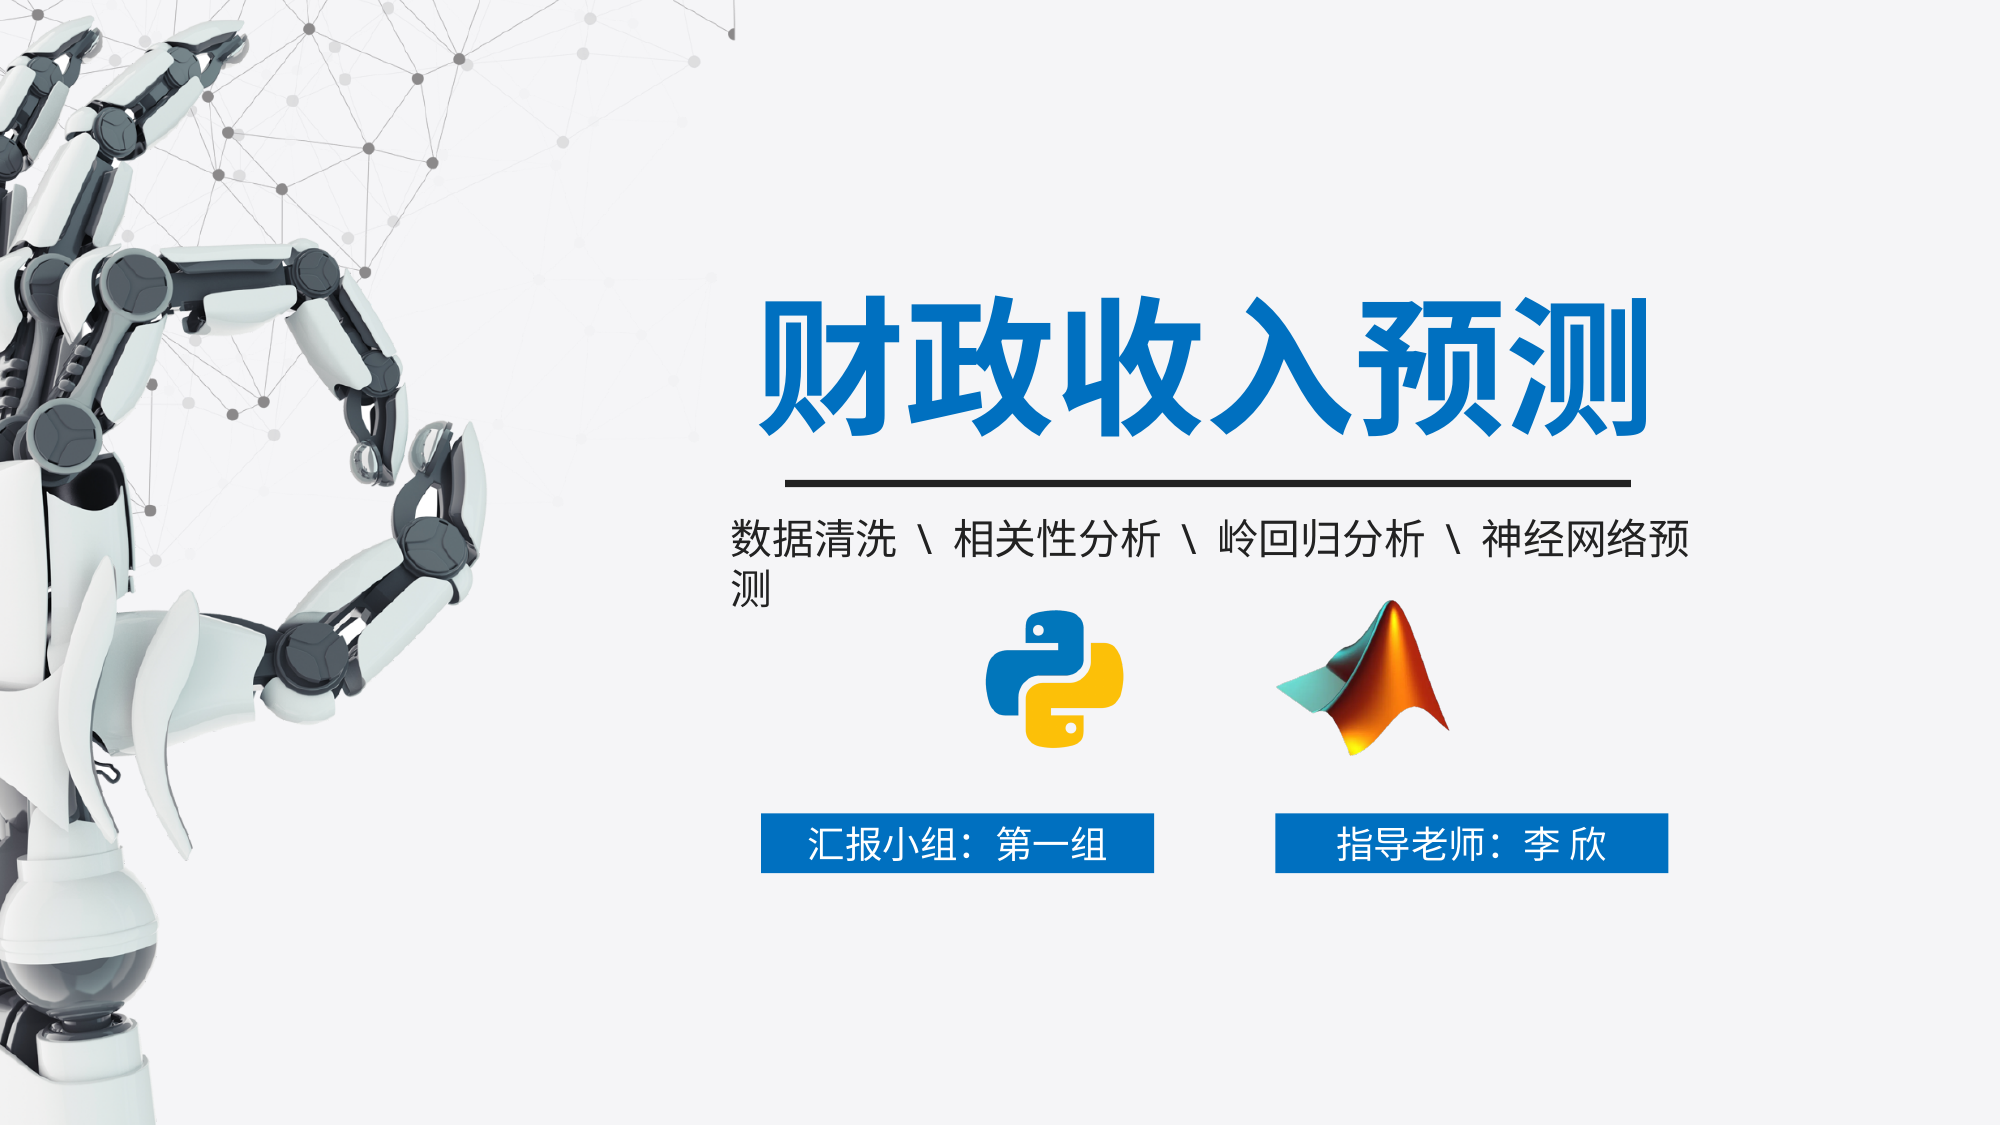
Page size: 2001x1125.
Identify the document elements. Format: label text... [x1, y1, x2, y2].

picture [0, 0, 749, 1125]
text_box 财政收入预测 [748, 265, 1683, 461]
text_box 指导老师：李 欣 [1275, 813, 1669, 874]
text_box 汇报小组：第一组 [761, 813, 1155, 874]
text_box [784, 479, 1632, 488]
text_box 数据清洗 \ 相关性分析 \ 岭回归分析 \ 神经网络预测 [748, 505, 1737, 620]
picture [969, 592, 1143, 766]
picture [1275, 599, 1450, 756]
